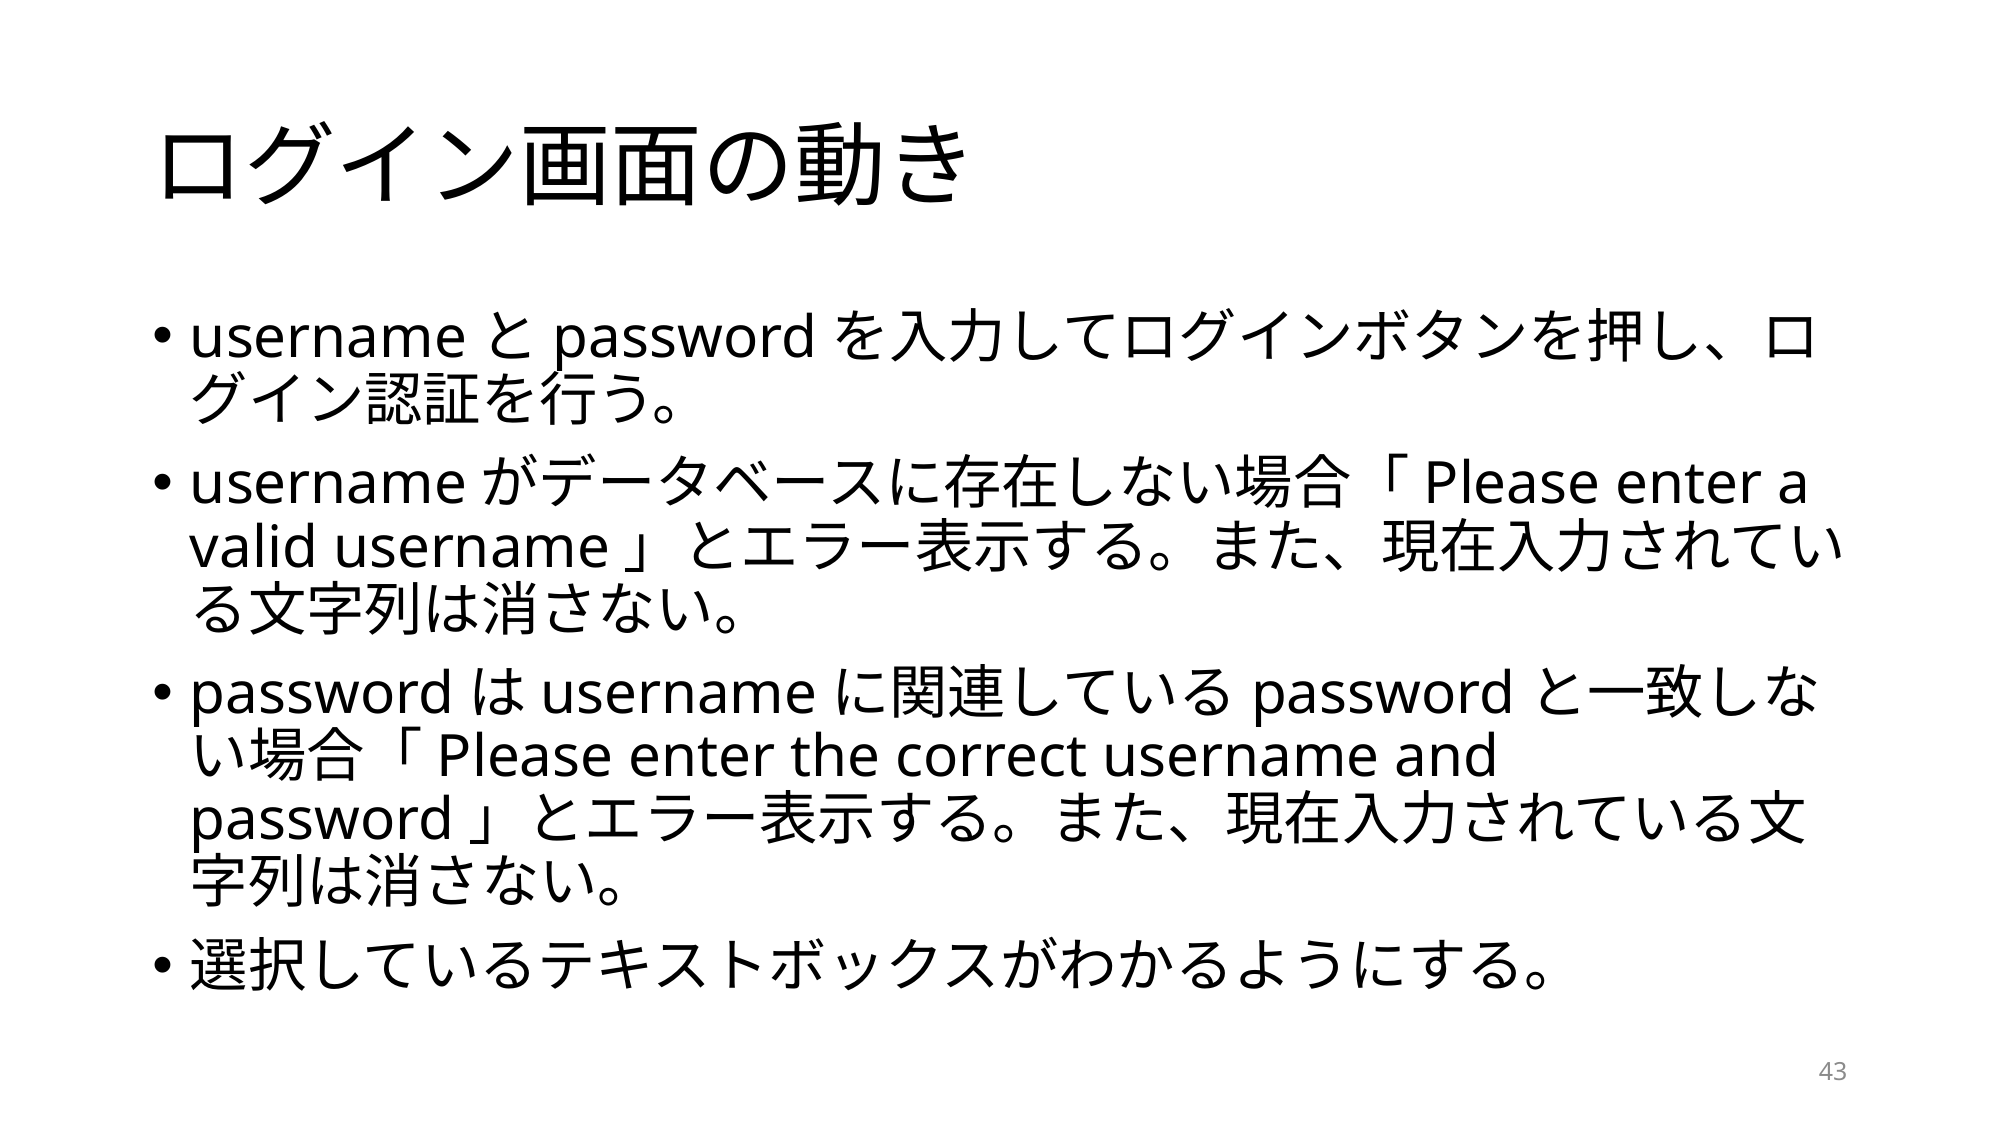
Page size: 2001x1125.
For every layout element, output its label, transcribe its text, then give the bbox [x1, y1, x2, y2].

title ログイン画面の動き [137, 59, 1863, 278]
slide_number 43 [1412, 1042, 1863, 1103]
list usernameとpasswordを入力してログインボタンを押し、ログイン認証を行う。 usernameがデータベースに存在しない場合「Please enter a valid username」とエラー表示する。また、現在入力されている文字列は消さない。 passwordはusernameに関連しているpasswordと一致しない場合「Please enter the correct username and password」とエラー表示する。また、現在入力されている文字列は消さない。 選択しているテキストボックスがわかるようにする。 [137, 299, 1863, 1014]
